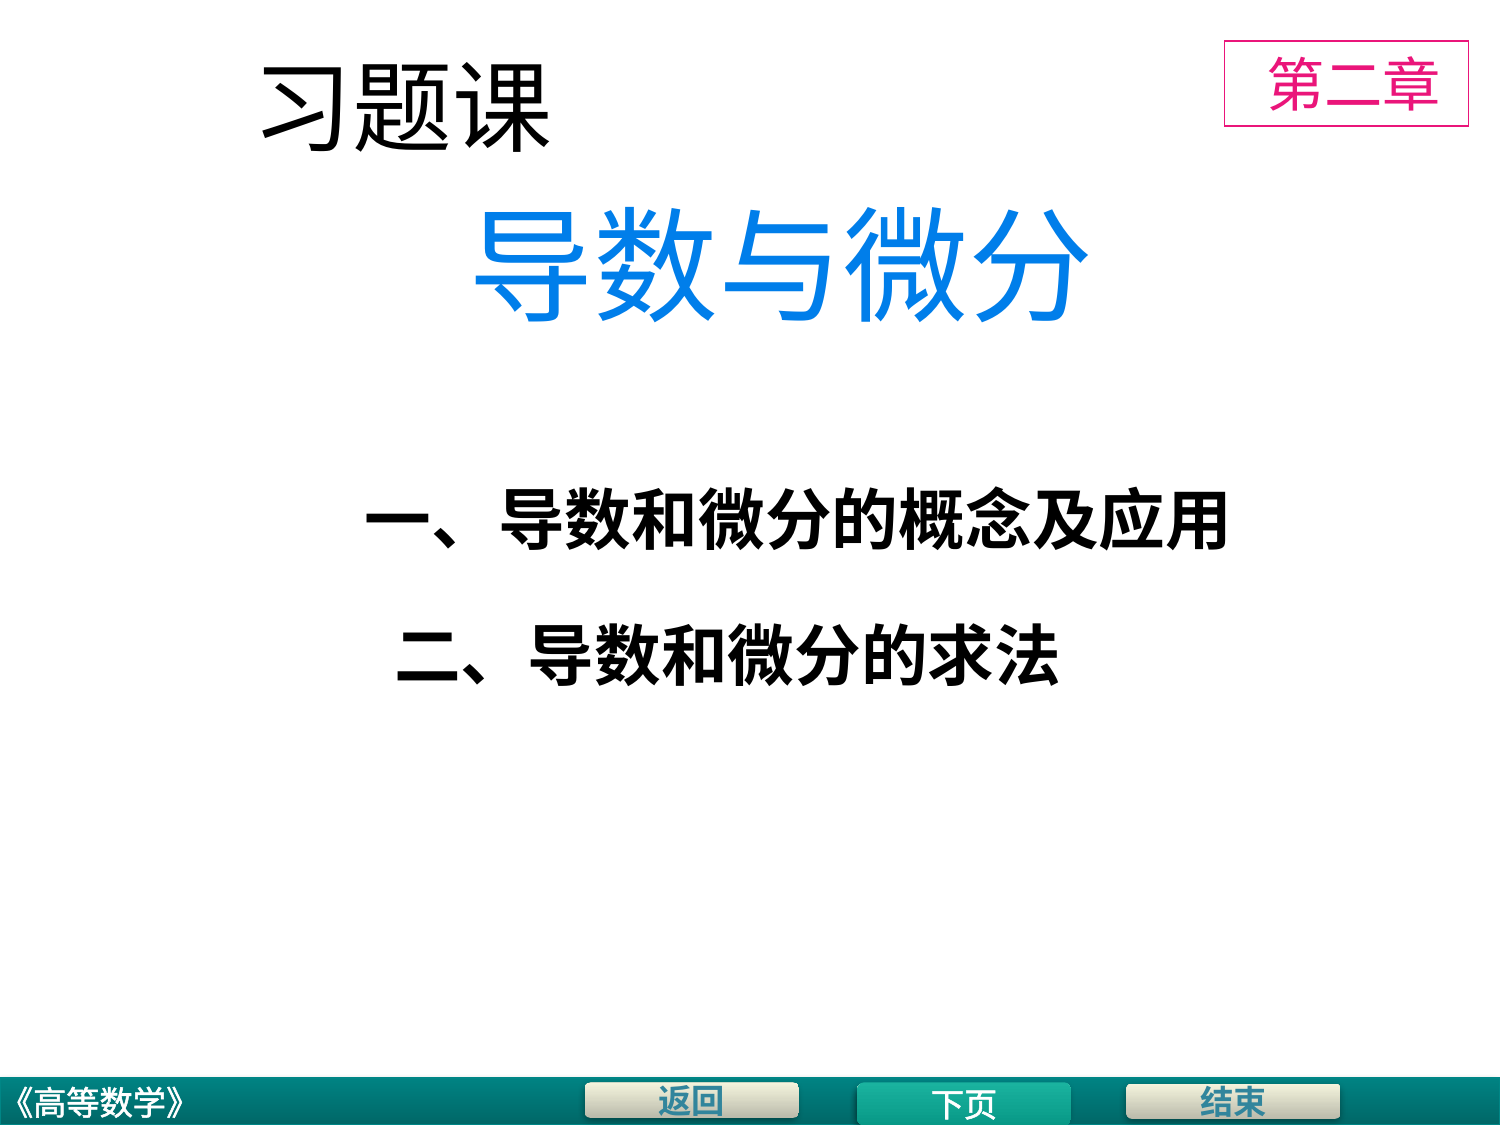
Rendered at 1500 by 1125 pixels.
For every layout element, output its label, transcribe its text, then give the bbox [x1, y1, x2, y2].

text_box 第二章 [1224, 41, 1469, 126]
text_box 导数与微分 [453, 180, 1108, 346]
text_box 下页 [856, 1082, 1072, 1125]
text_box 一、导数和微分的概念及应用 [350, 470, 1288, 565]
text_box 二、导数和微分的求法 [379, 606, 1107, 701]
title 习题课 [237, 37, 600, 163]
